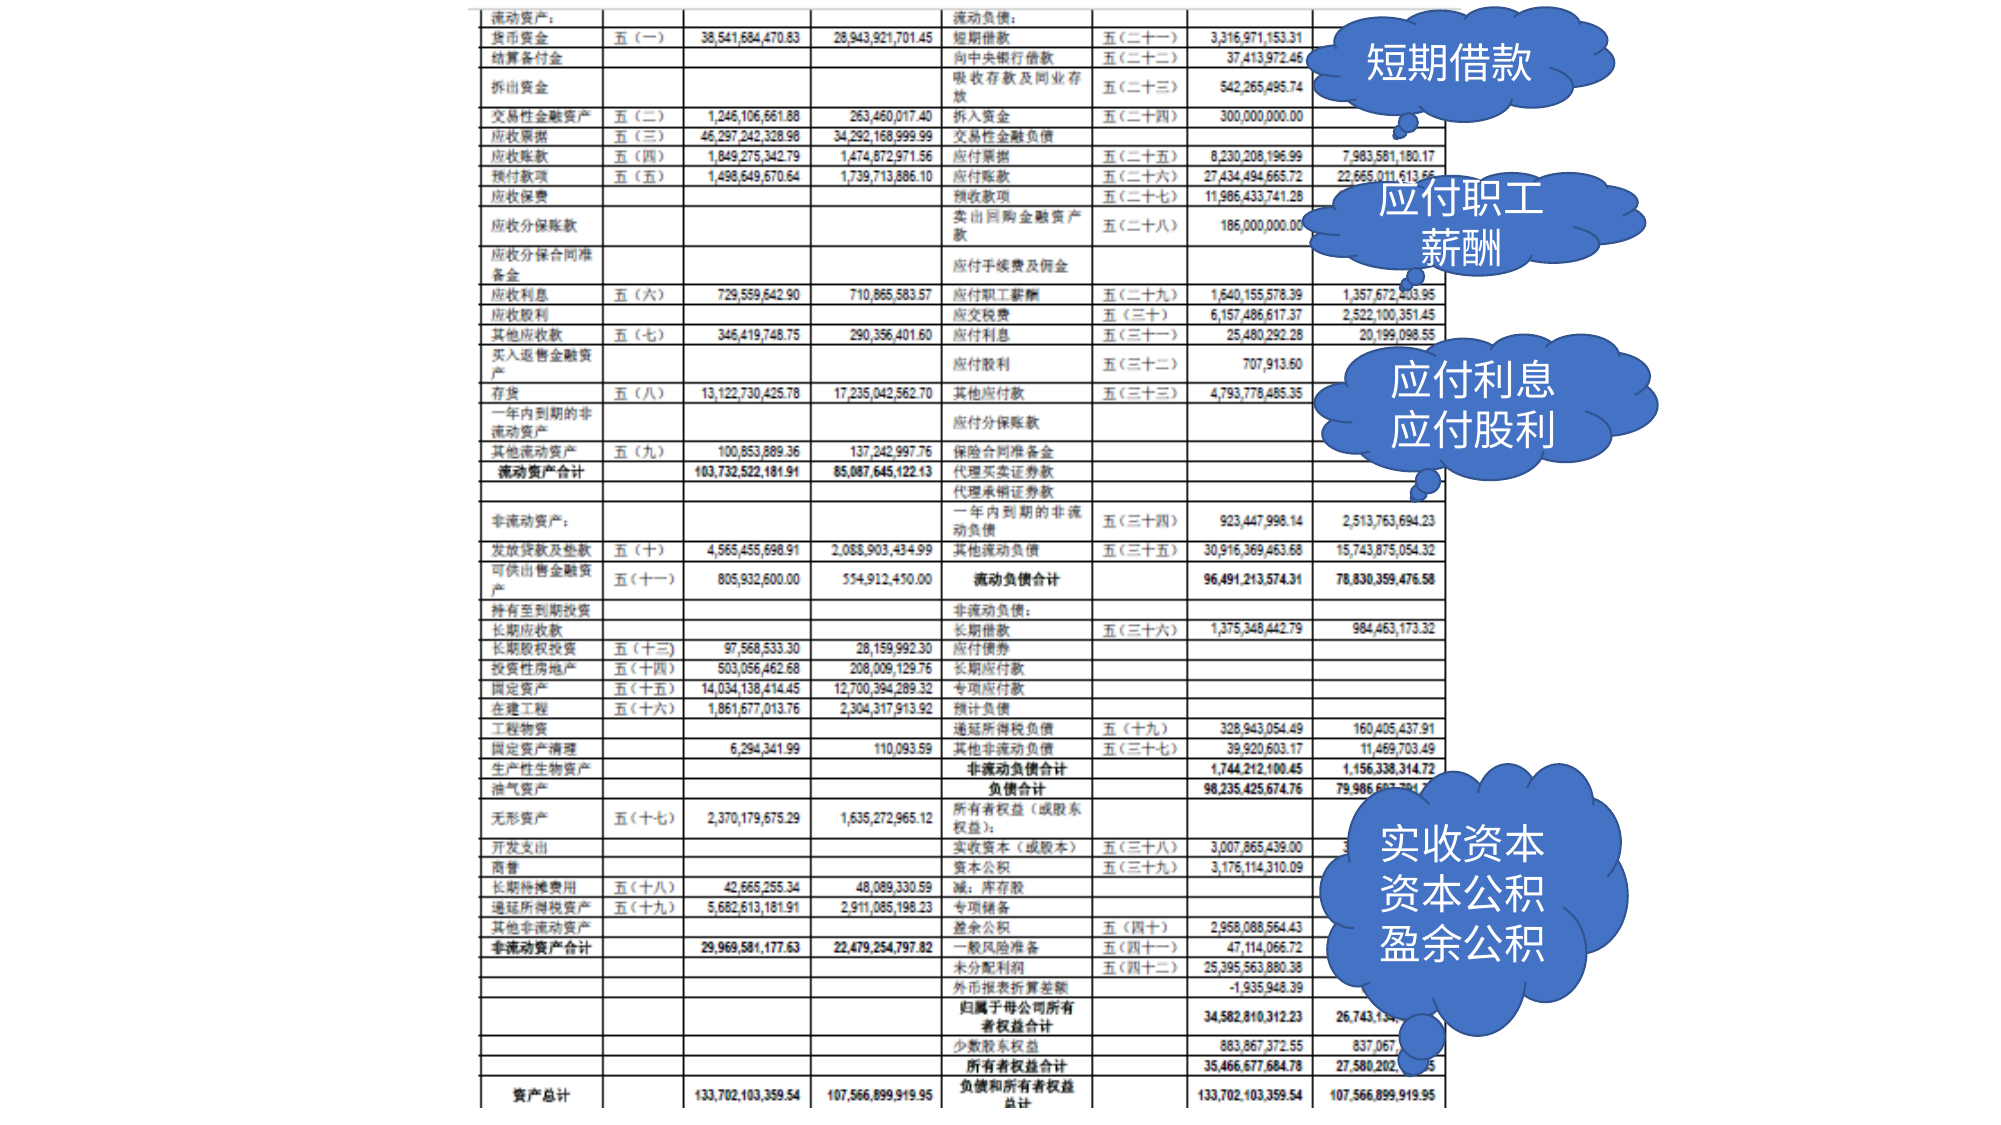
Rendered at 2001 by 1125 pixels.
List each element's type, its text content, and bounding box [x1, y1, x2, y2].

picture [468, 5, 1461, 1109]
text_box 应付职工薪酬 [1461, 171, 1647, 277]
text_box 应付利息 应付股利 [1461, 333, 1659, 482]
text_box 实收资本 资本公积 盈余公积 [1461, 763, 1629, 1037]
text_box 短期借款 [1461, 6, 1616, 123]
